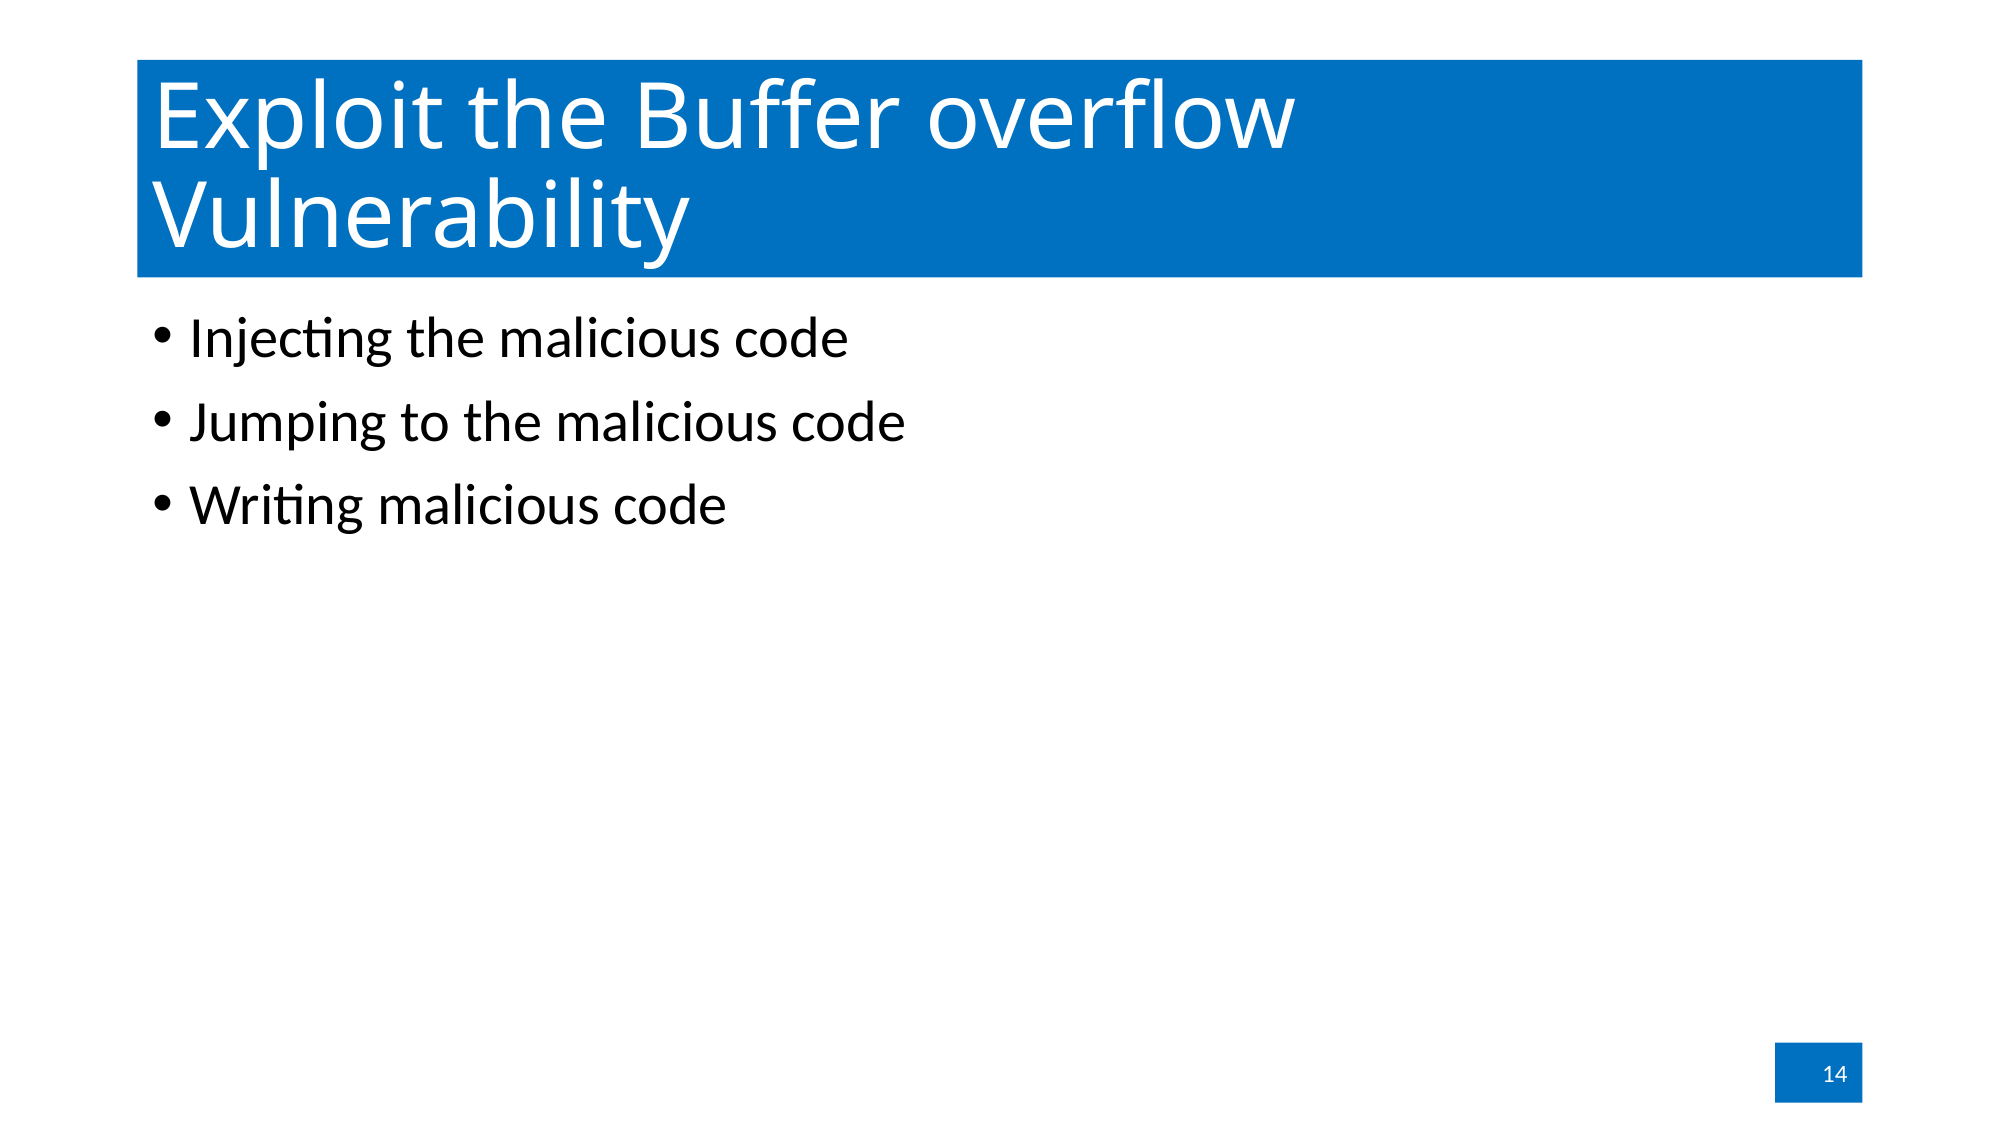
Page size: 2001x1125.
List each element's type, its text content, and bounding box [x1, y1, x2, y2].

title Exploit the Buffer overflow Vulnerability [137, 59, 1863, 278]
list Injecting the malicious code Jumping to the malicious code Writing malicious code [137, 299, 1863, 1014]
slide_number 14 [1775, 1042, 1863, 1103]
